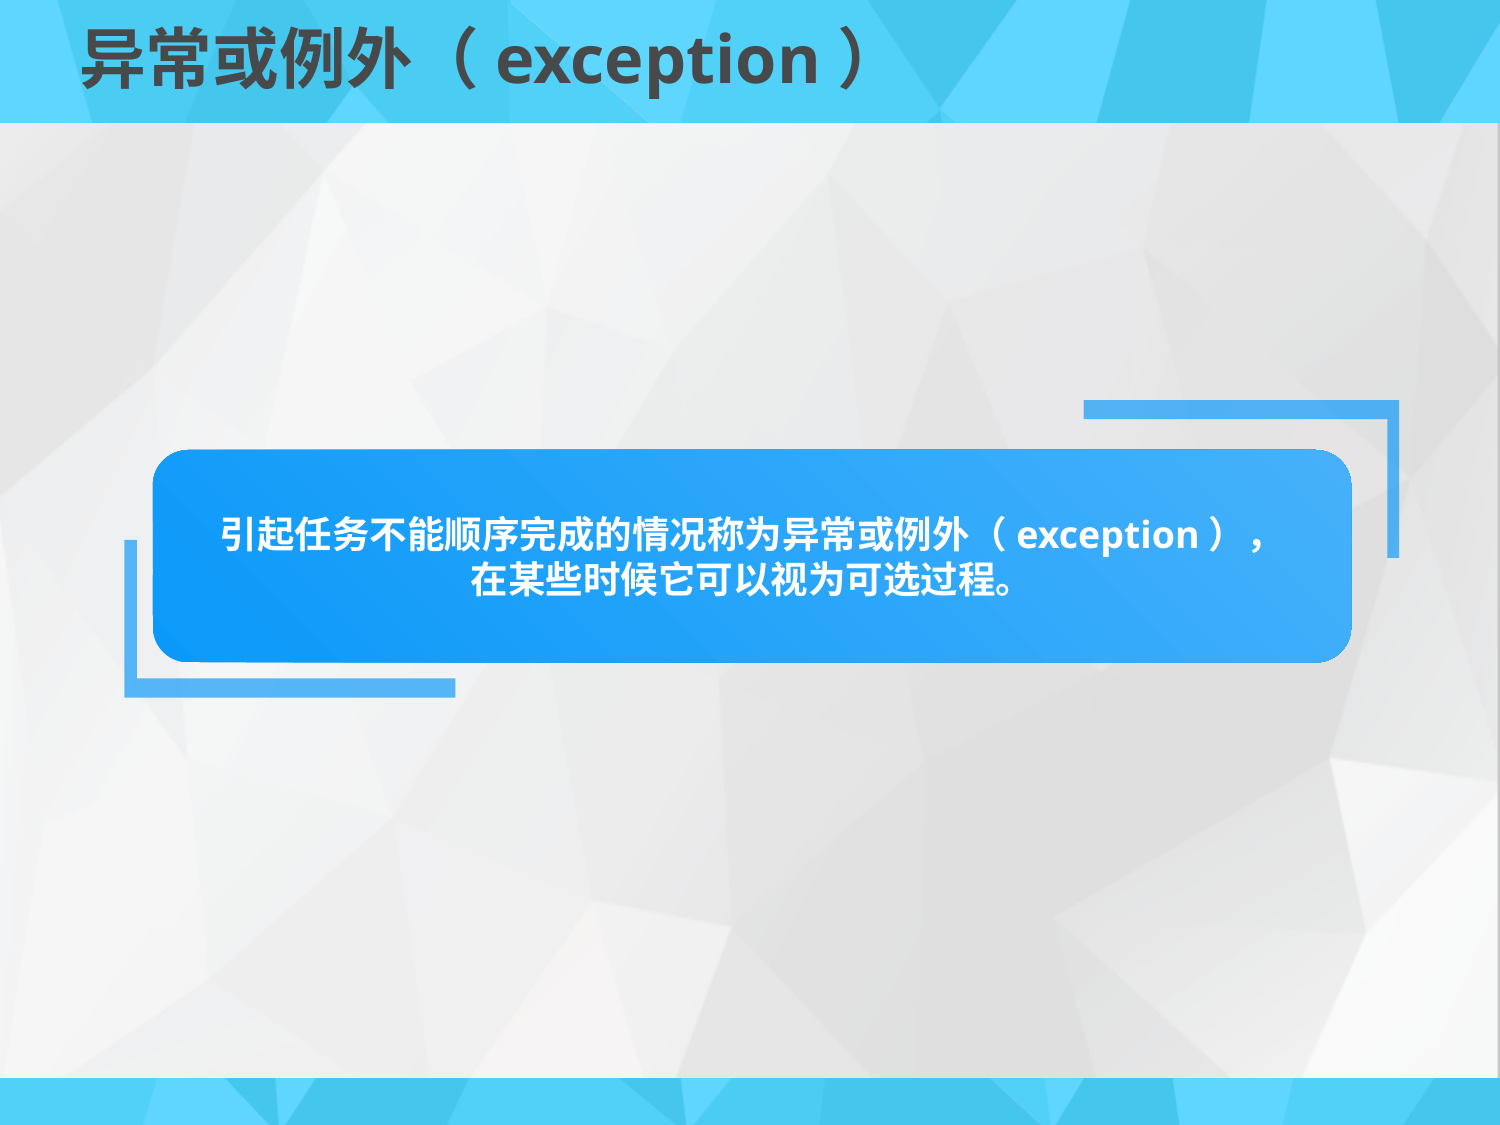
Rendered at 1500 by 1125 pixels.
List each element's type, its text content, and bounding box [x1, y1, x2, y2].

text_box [124, 400, 1400, 698]
title 异常或例外（exception） [64, 9, 1422, 115]
picture [0, 0, 1500, 1125]
